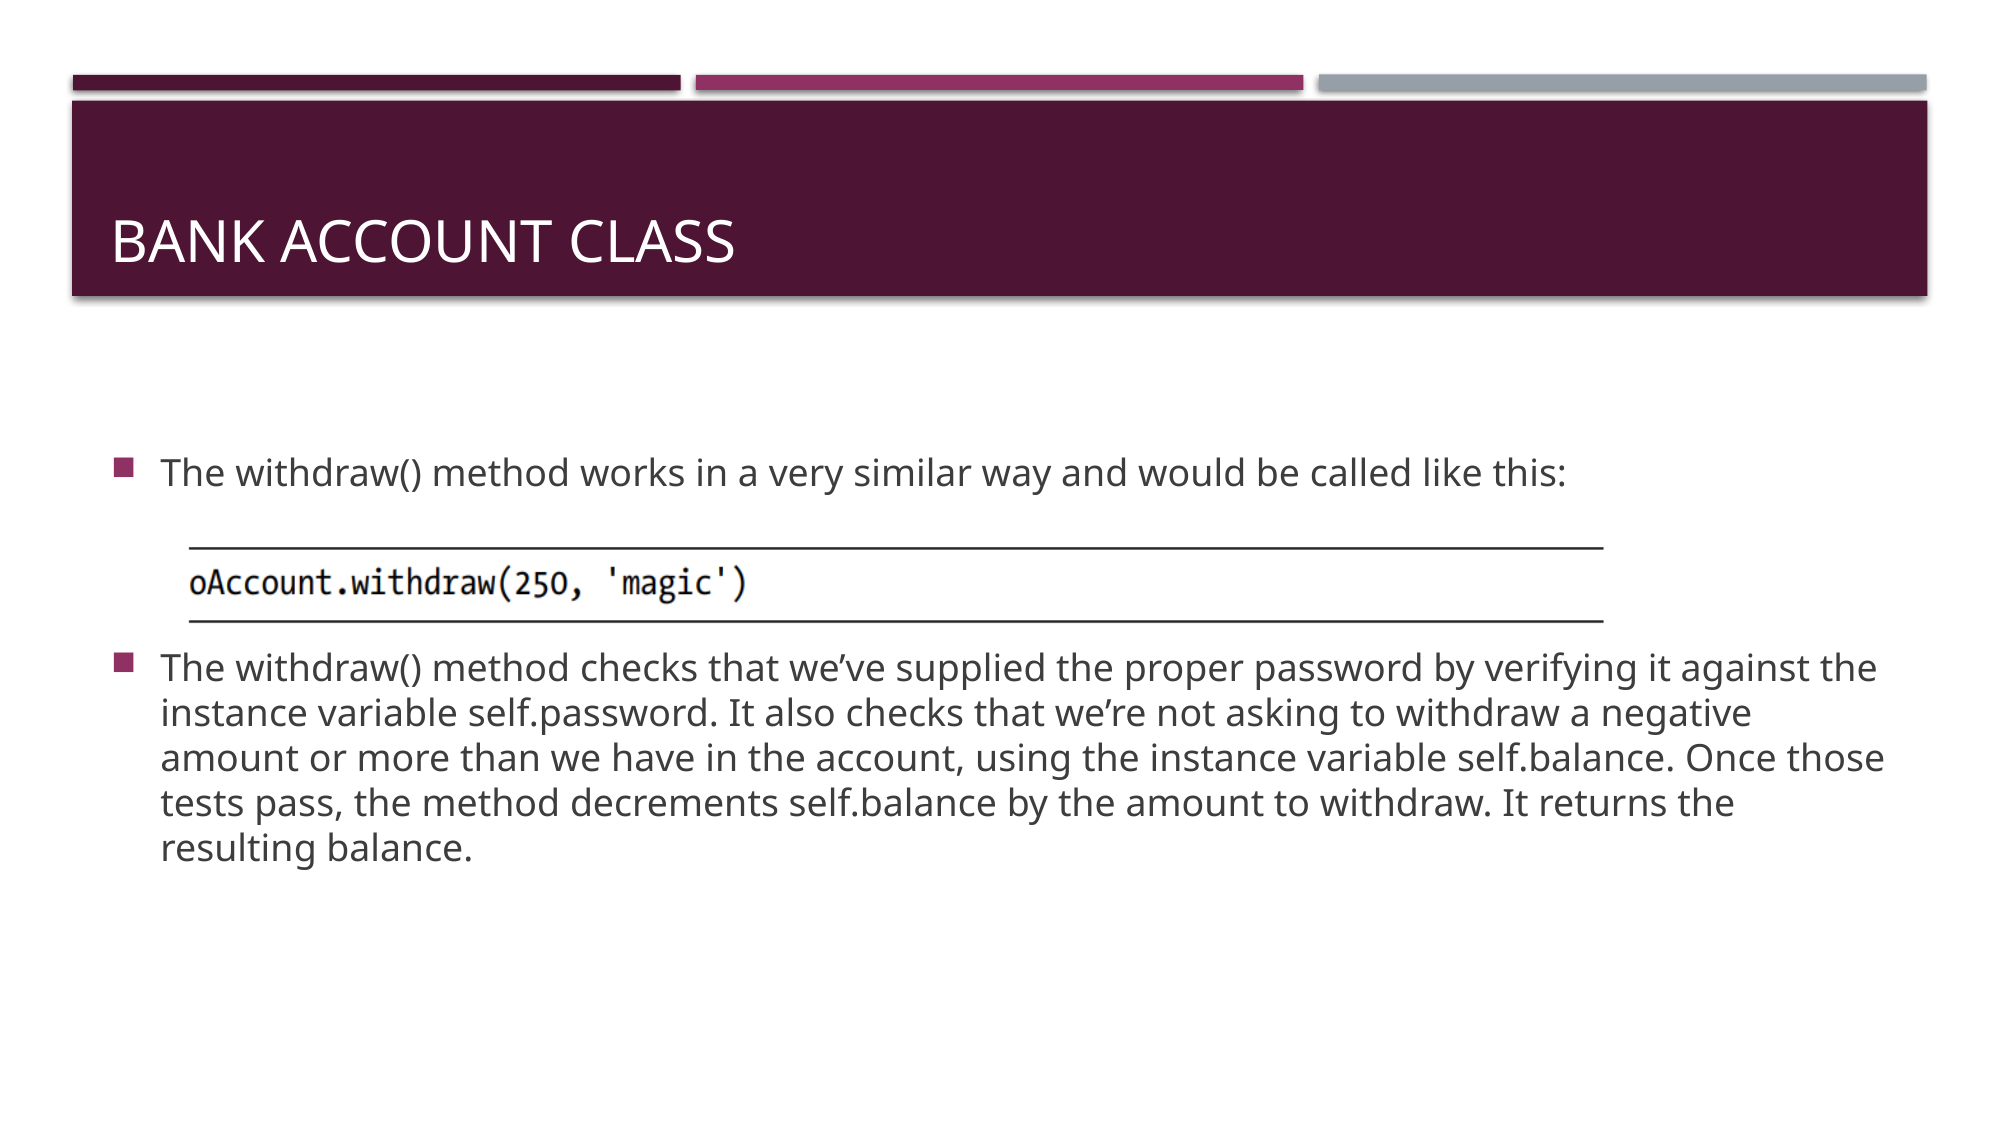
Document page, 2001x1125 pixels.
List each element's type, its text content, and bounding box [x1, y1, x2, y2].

list The withdraw() method works in a very similar way and would be called like this: The withdraw() method checks that we’ve supplied the proper password by verifying it against the instance variable self.password. It also checks that we’re not asking to withdraw a negative amount or more than we have in the account, using the instance variable self.balance. Once those tests pass, the method decrements self.balance by the amount to withdraw. It returns the resulting balance. [95, 357, 1905, 962]
title Bank account class [95, 115, 1905, 282]
picture [169, 533, 1620, 644]
